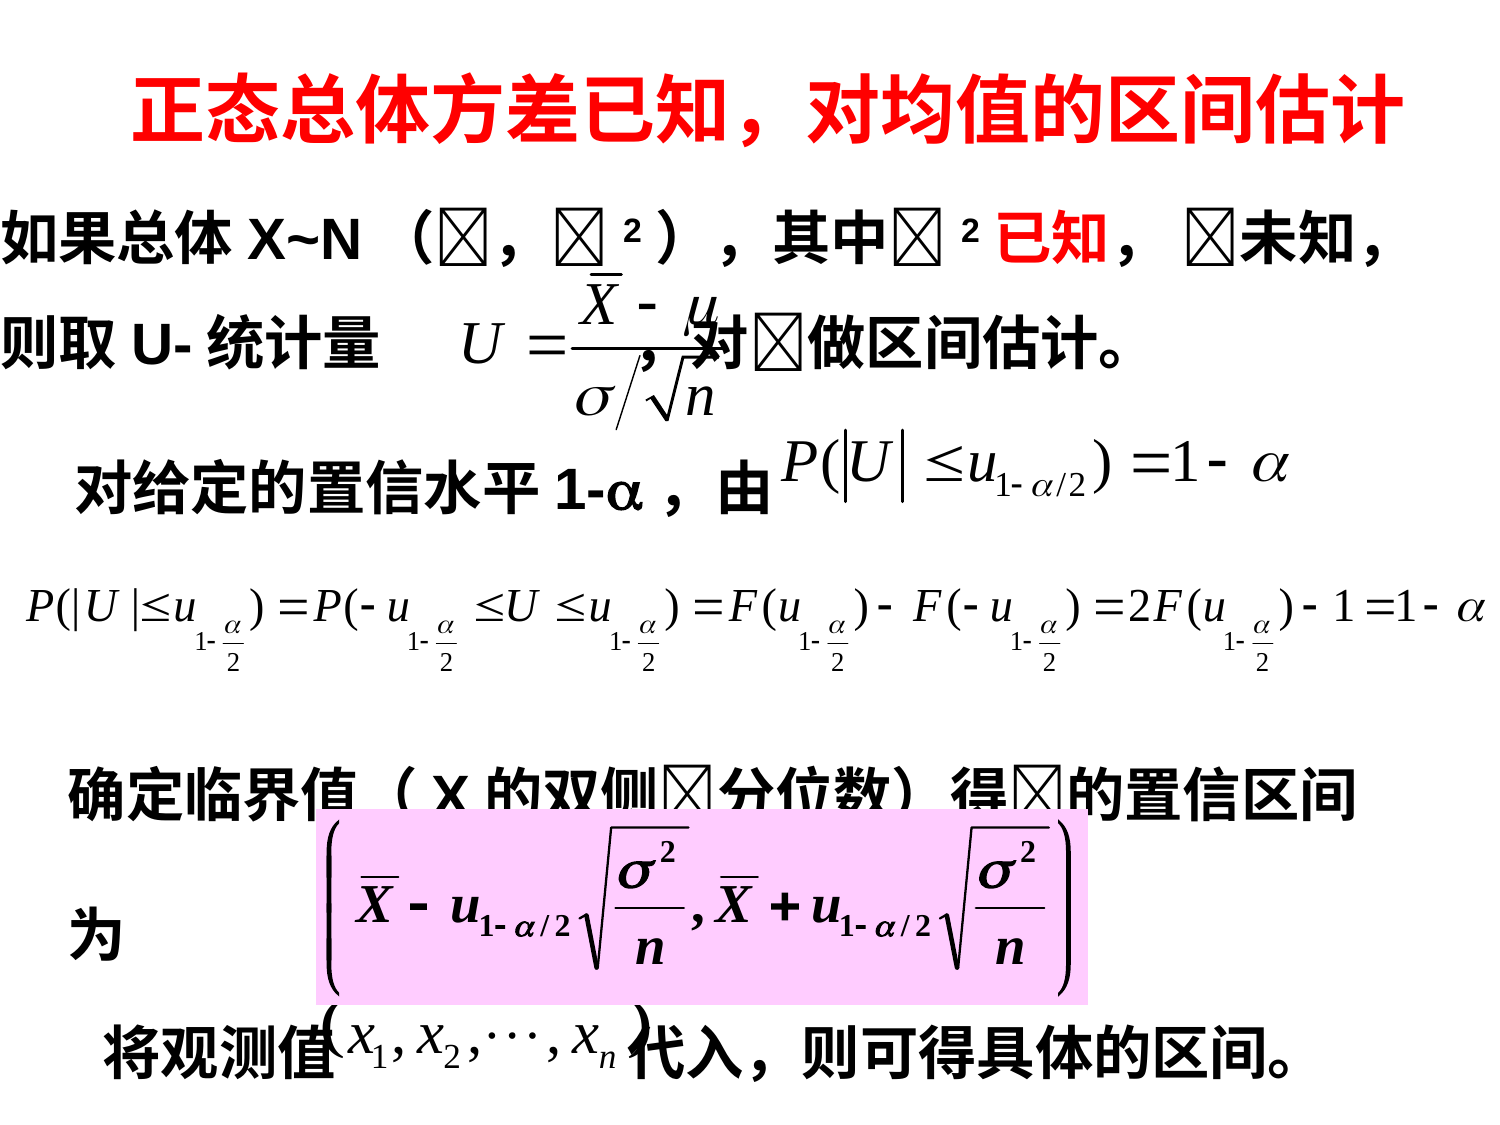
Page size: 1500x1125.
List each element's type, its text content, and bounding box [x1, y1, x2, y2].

text_box 确定临界值（X的双侧分位数）得的置信区间为 [53, 688, 1388, 976]
text_box 正态总体方差已知，对均值的区间估计 [115, 28, 1489, 161]
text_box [52, 987, 1377, 1095]
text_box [316, 808, 1089, 1005]
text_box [17, 573, 1495, 681]
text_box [61, 172, 1354, 445]
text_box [67, 373, 1303, 517]
